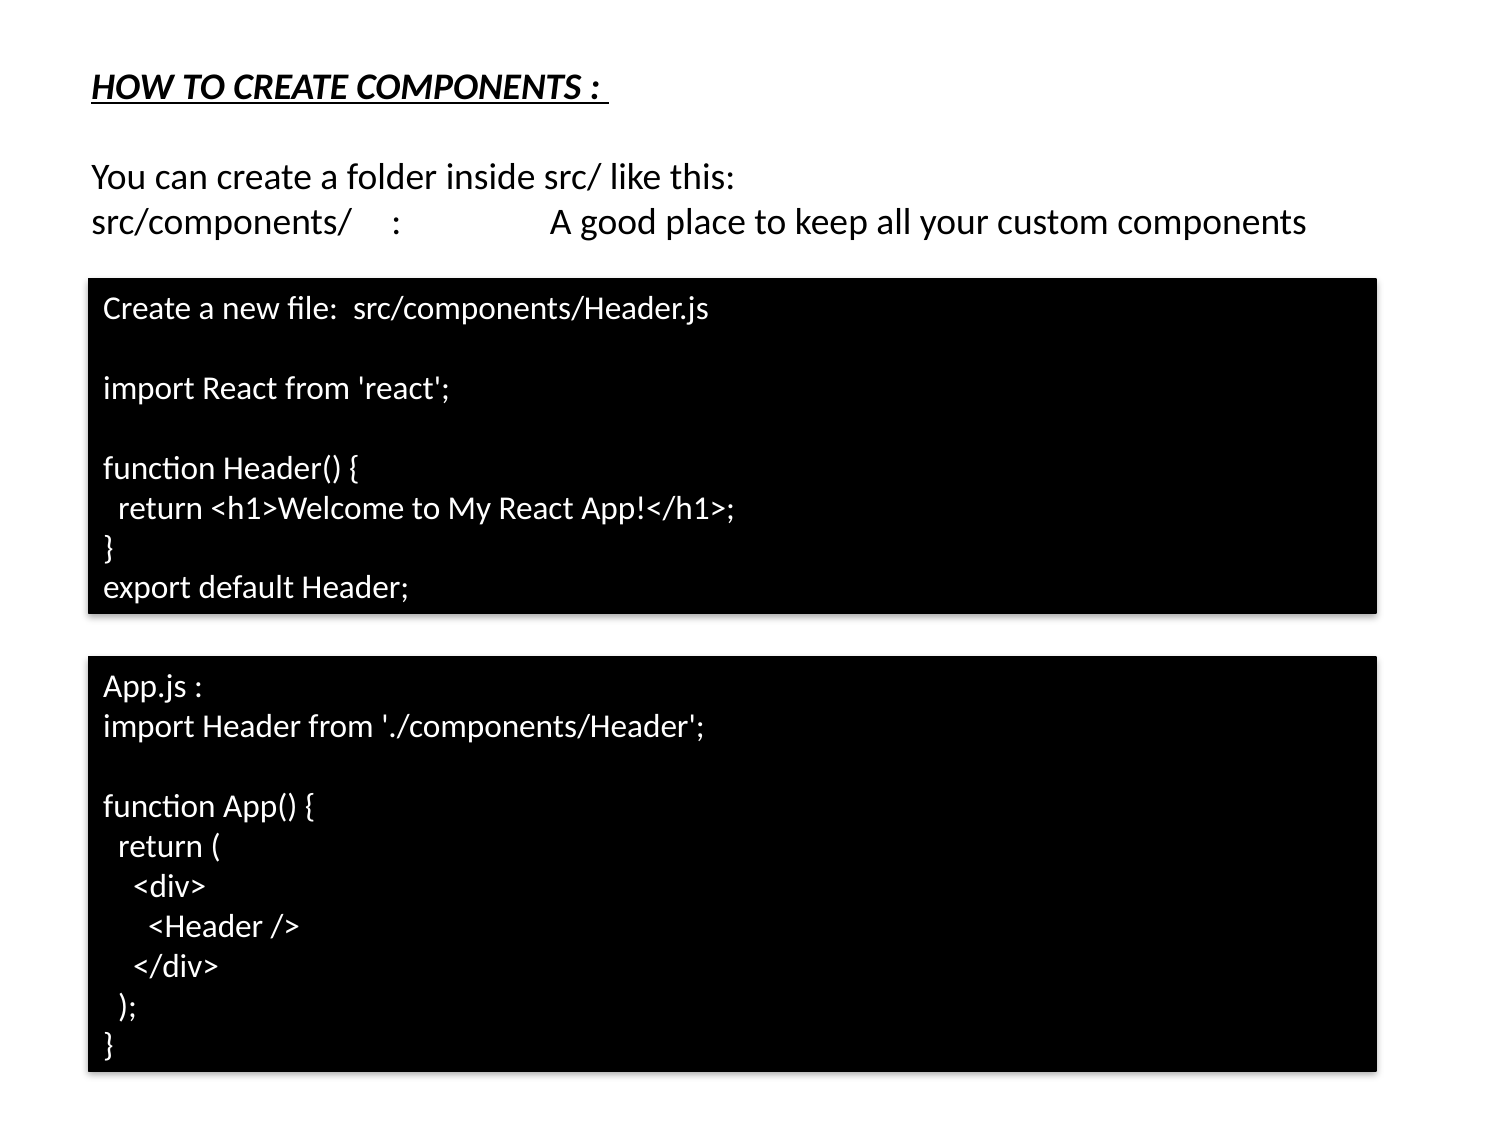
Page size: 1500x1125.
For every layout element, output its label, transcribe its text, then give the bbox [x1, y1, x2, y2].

text_box HOW TO CREATE COMPONENTS : You can create a folder inside src/ like this: src/components/ : A good place to keep all your custom components [76, 54, 1447, 250]
text_box Create a new file: src/components/Header.js import React from 'react'; function Header() { return <h1>Welcome to My React App!</h1>; } export default Header; [88, 278, 1377, 614]
text_box App.js : import Header from './components/Header'; function App() { return ( <div> <Header /> </div> ); } [88, 656, 1377, 1072]
